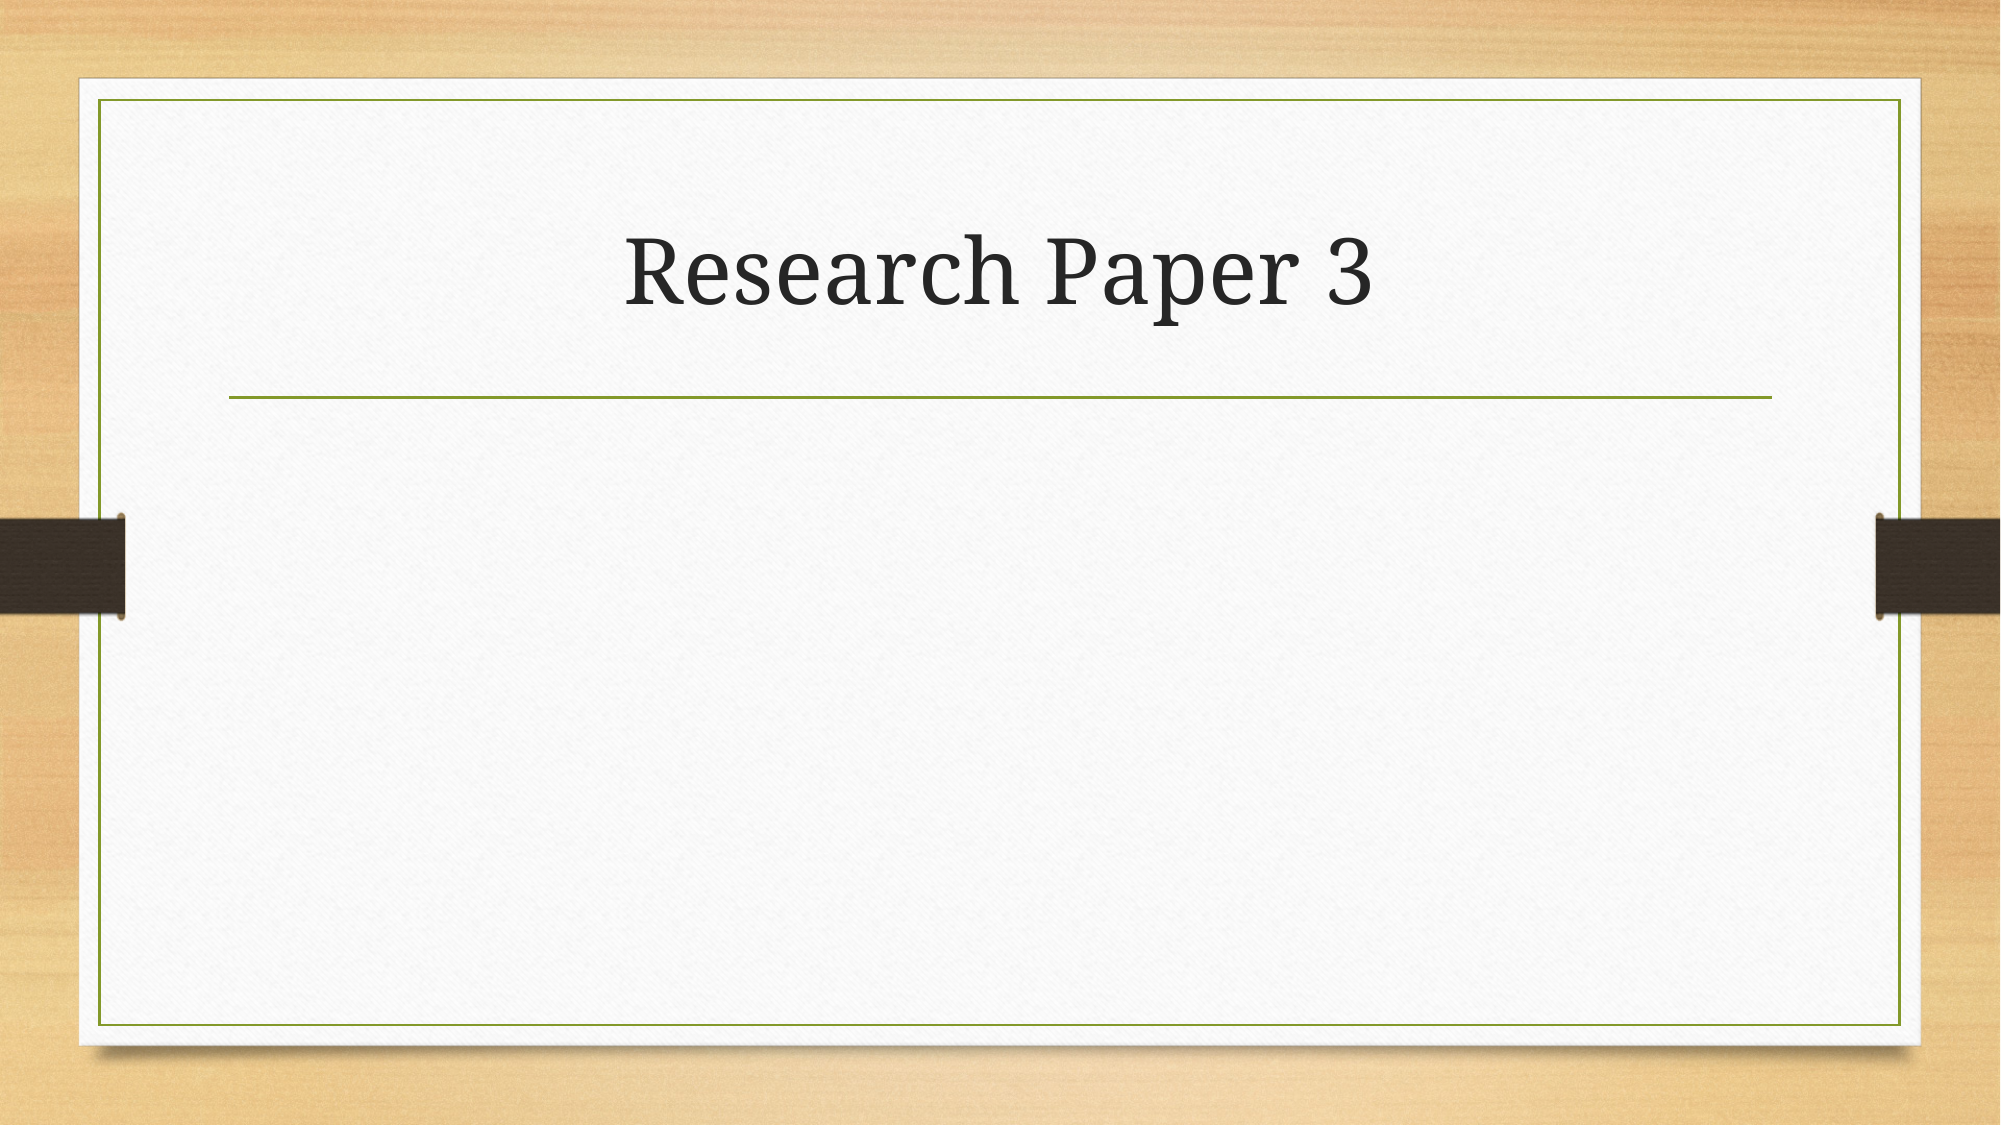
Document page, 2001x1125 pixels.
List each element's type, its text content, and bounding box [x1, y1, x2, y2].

picture [0, 0, 2001, 1125]
title Research Paper 3 [212, 161, 1788, 375]
